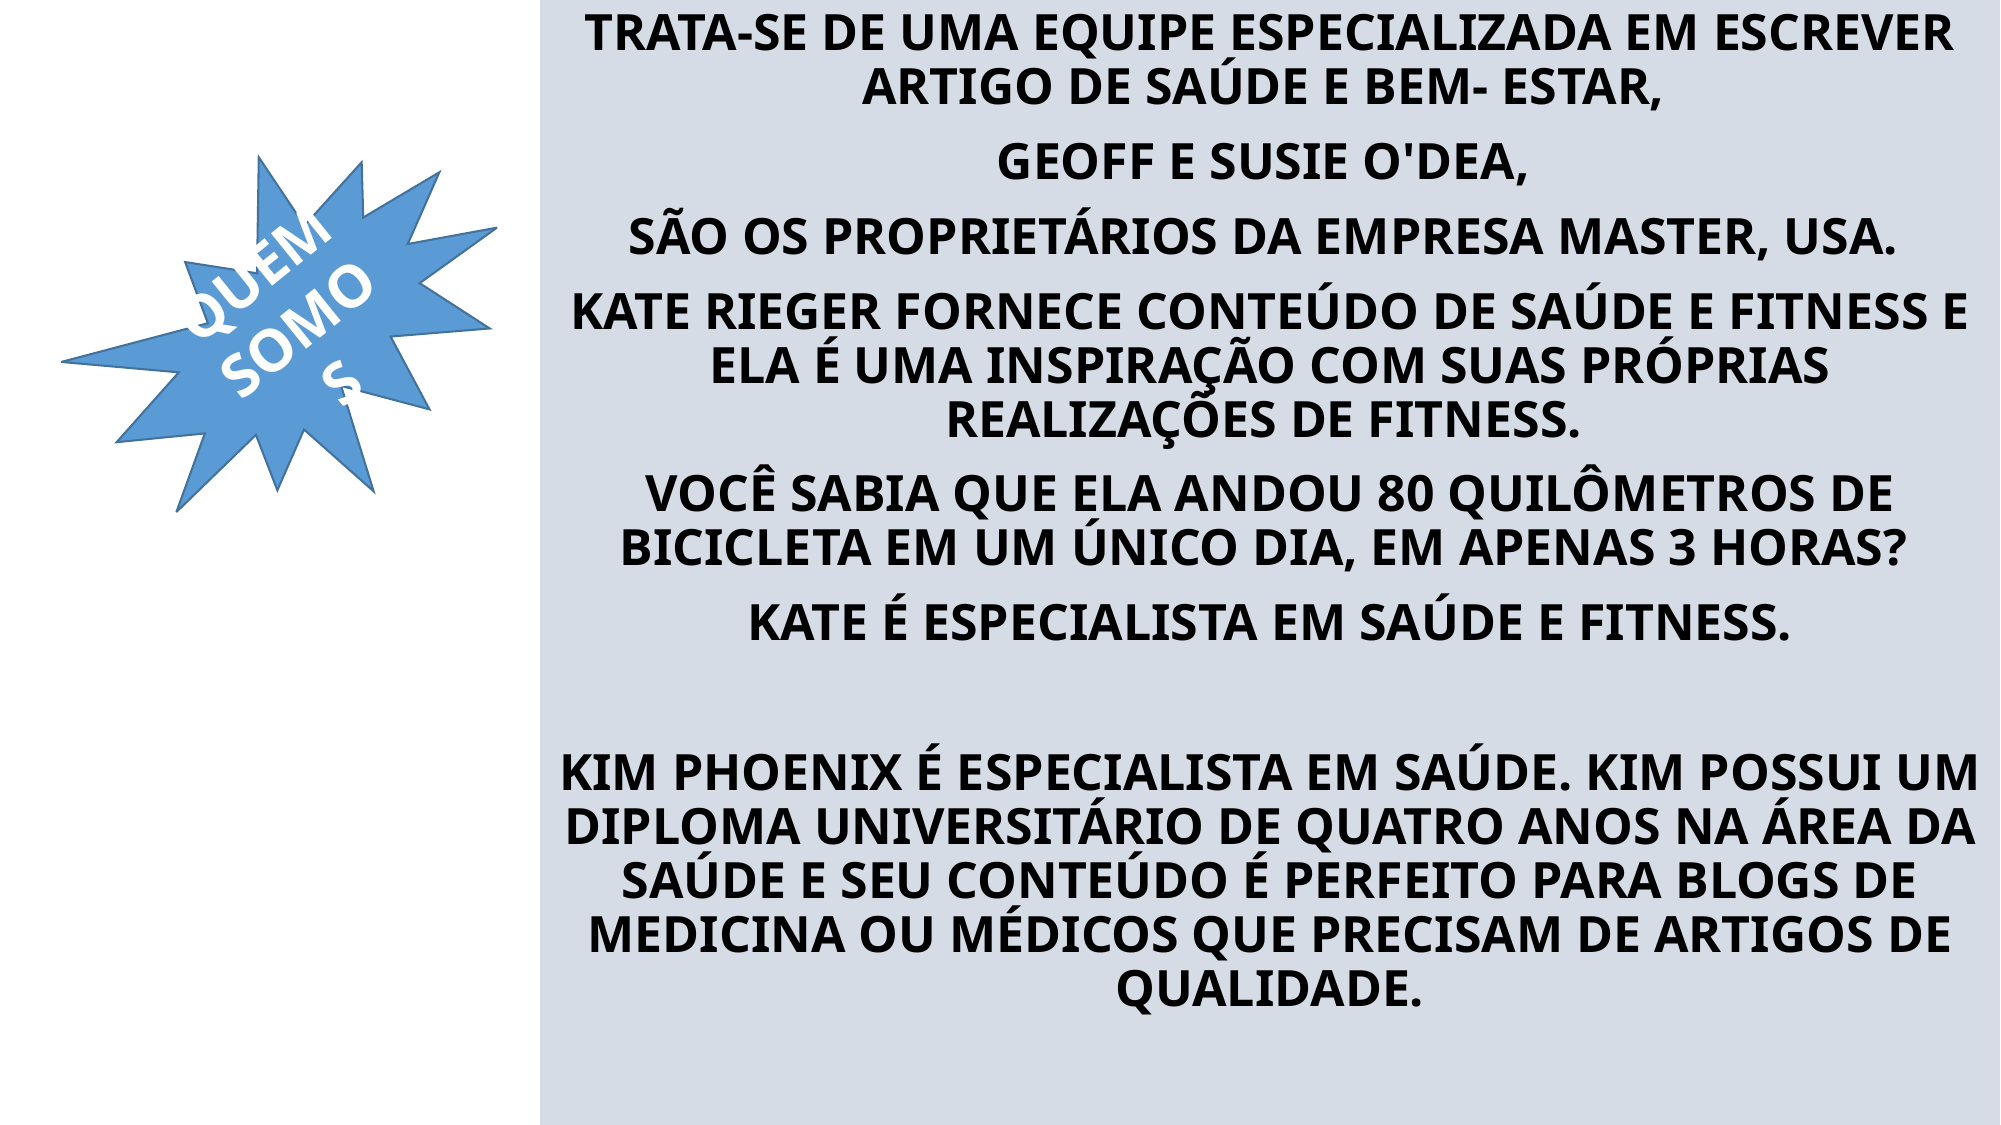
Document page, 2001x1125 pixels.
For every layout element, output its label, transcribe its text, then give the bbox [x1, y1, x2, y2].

text_box QUEM SOMOS [61, 153, 498, 513]
subtitle TRATA-SE DE UMA EQUIPE ESPECIALIZADA EM ESCREVER ARTIGO DE SAÚDE E BEM- ESTAR, GEOFF E SUSIE O'DEA, SÃO OS PROPRIETÁRIOS DA EMPRESA MASTER, USA. KATE RIEGER FORNECE CONTEÚDO DE SAÚDE E FITNESS E ELA É UMA INSPIRAÇÃO COM SUAS PRÓPRIAS REALIZAÇÕES DE FITNESS. VOCÊ SABIA QUE ELA ANDOU 80 QUILÔMETROS DE BICICLETA EM UM ÚNICO DIA, EM APENAS 3 HORAS? KATE É ESPECIALISTA EM SAÚDE E FITNESS. KIM PHOENIX É ESPECIALISTA EM SAÚDE. KIM POSSUI UM DIPLOMA UNIVERSITÁRIO DE QUATRO ANOS NA ÁREA DA SAÚDE E SEU CONTEÚDO É PERFEITO PARA BLOGS DE MEDICINA OU MÉDICOS QUE PRECISAM DE ARTIGOS ​​DE QUALIDADE. [540, 0, 2000, 1125]
